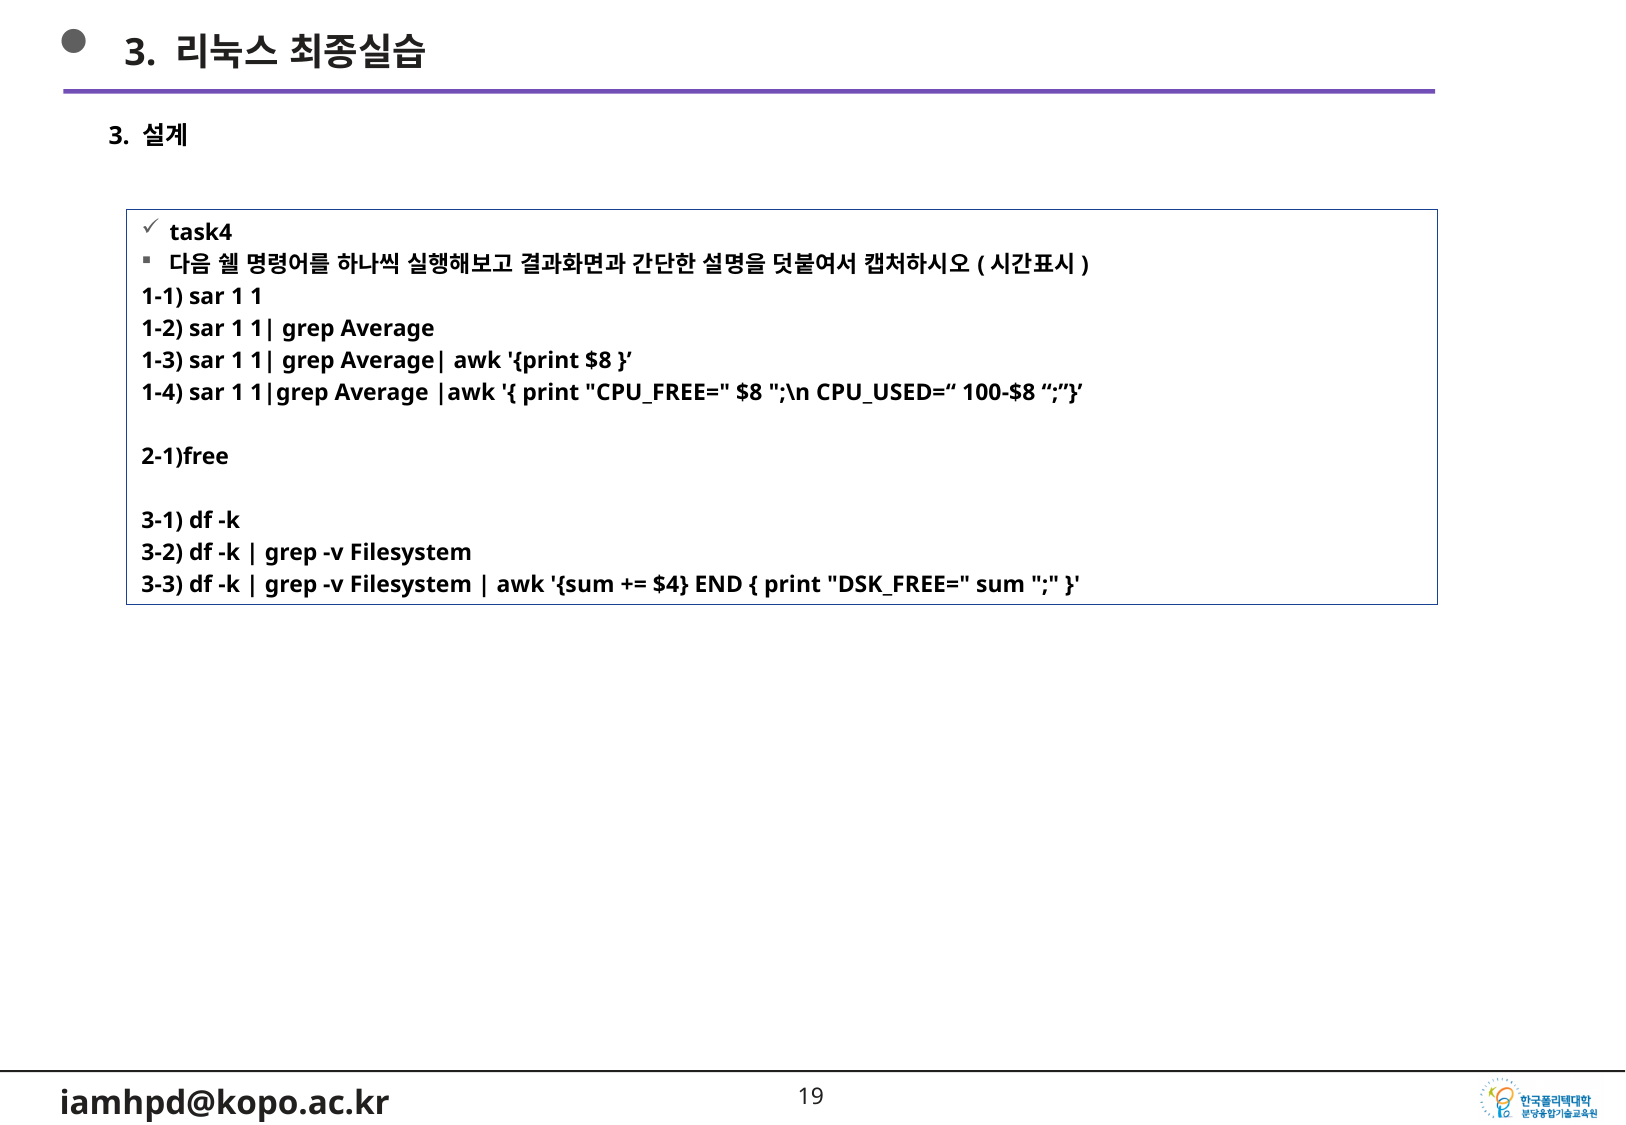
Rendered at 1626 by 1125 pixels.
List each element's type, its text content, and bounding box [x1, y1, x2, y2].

text_box 3. 리눅스 최종실습 [109, 20, 943, 93]
text_box [44, 0, 1604, 108]
text_box 3. 설계 [92, 109, 650, 159]
text_box task4 다음 쉘 명령어를 하나씩 실행해보고 결과화면과 간단한 설명을 덧붙여서 캡처하시오(시간표시) 1-1) sar 1 1 1-2) sar 1 1| grep Average 1-3) sar 1 1| grep Average| awk '{print $8 }’ 1-4) sar 1 1|grep Average |awk '{ print "CPU_FREE=" $8 ";\n CPU_USED=“ 100-$8 “;”}’ 2-1)free 3-1) df -k 3-2) df -k | grep -v Filesystem 3-3) df -k | grep -v Filesystem | awk '{sum += $4} END { print "DSK_FREE=" sum ";" }' [126, 209, 1438, 605]
text_box 18 [765, 1072, 857, 1123]
picture [1476, 1073, 1604, 1125]
